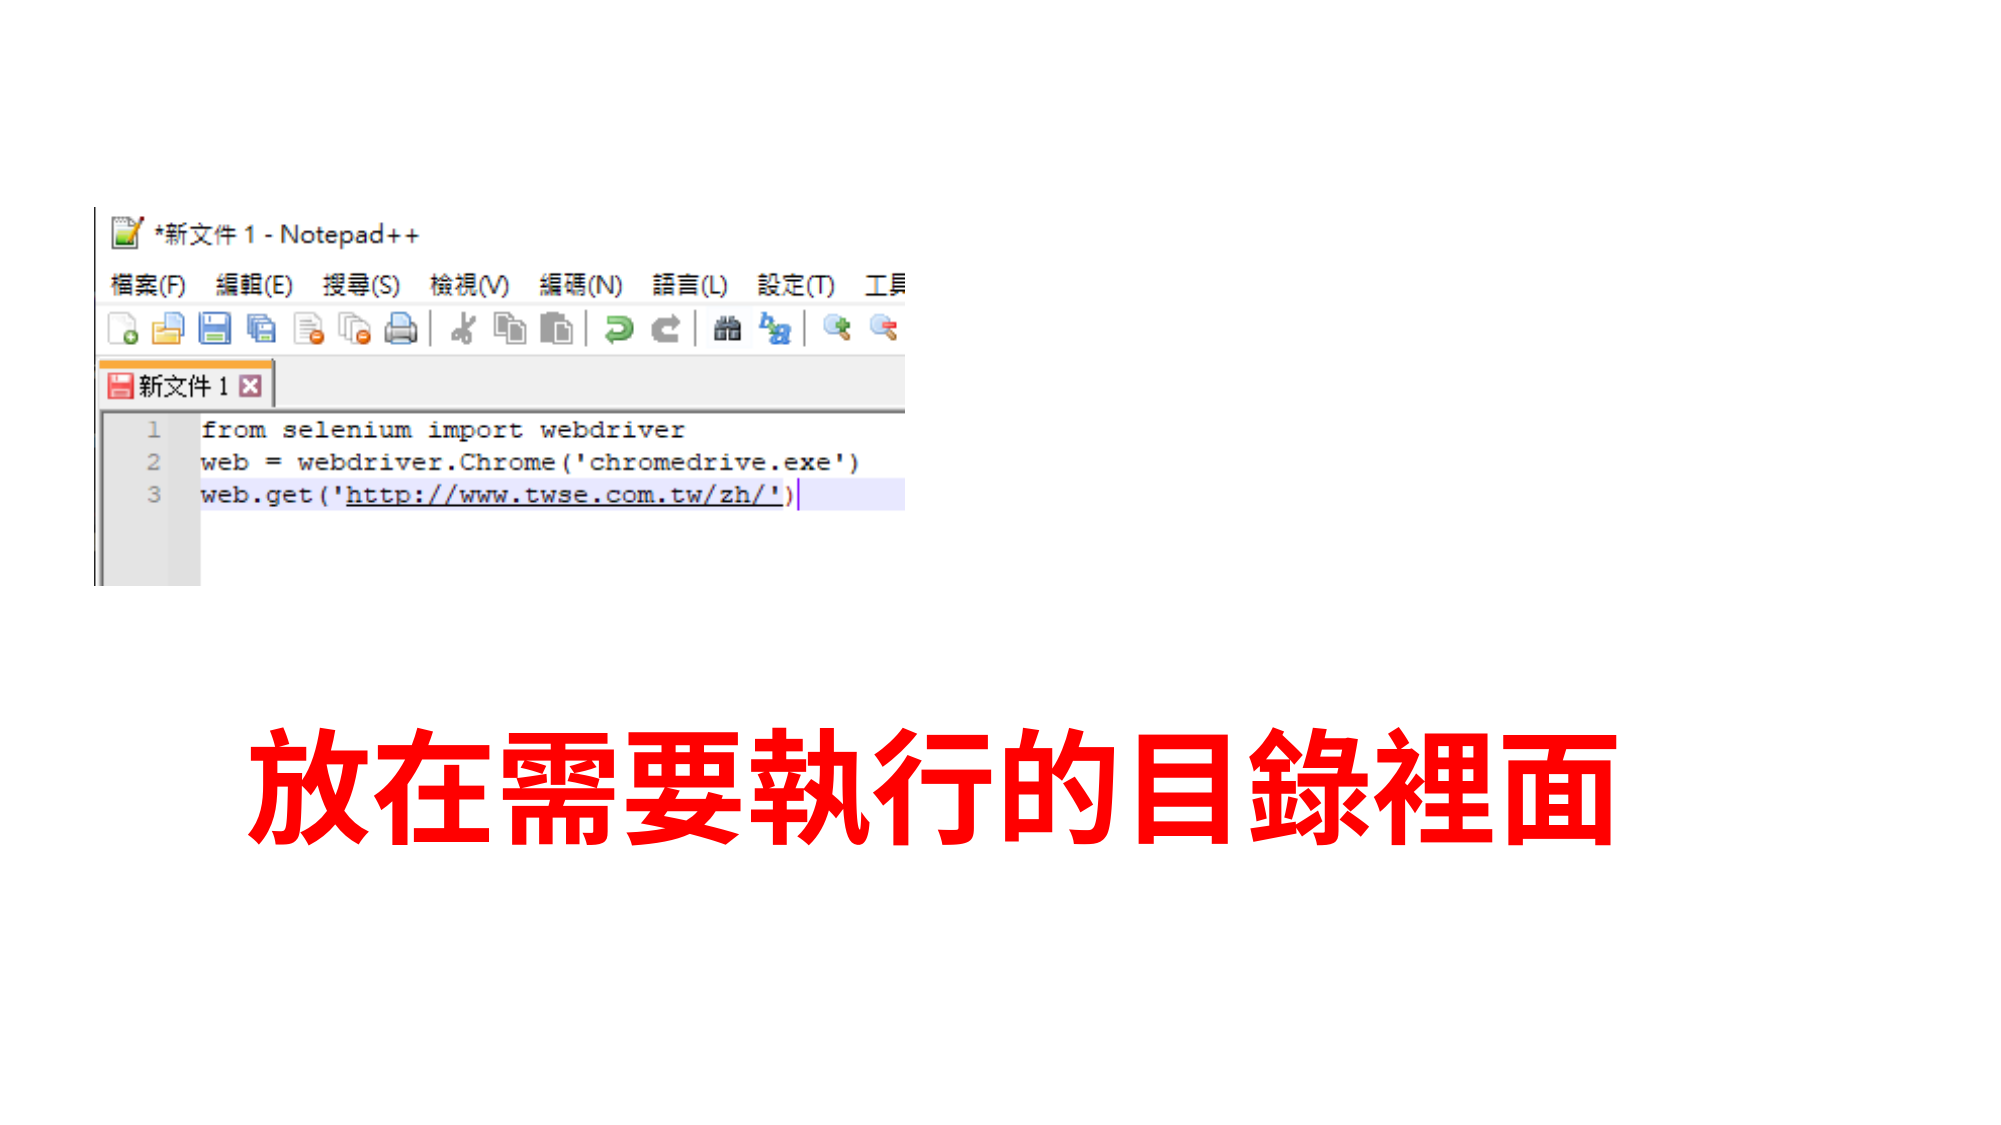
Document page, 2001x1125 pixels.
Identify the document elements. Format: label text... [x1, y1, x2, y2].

text_box 放在需要執行的目錄裡面 [232, 702, 1661, 868]
picture [94, 207, 905, 586]
